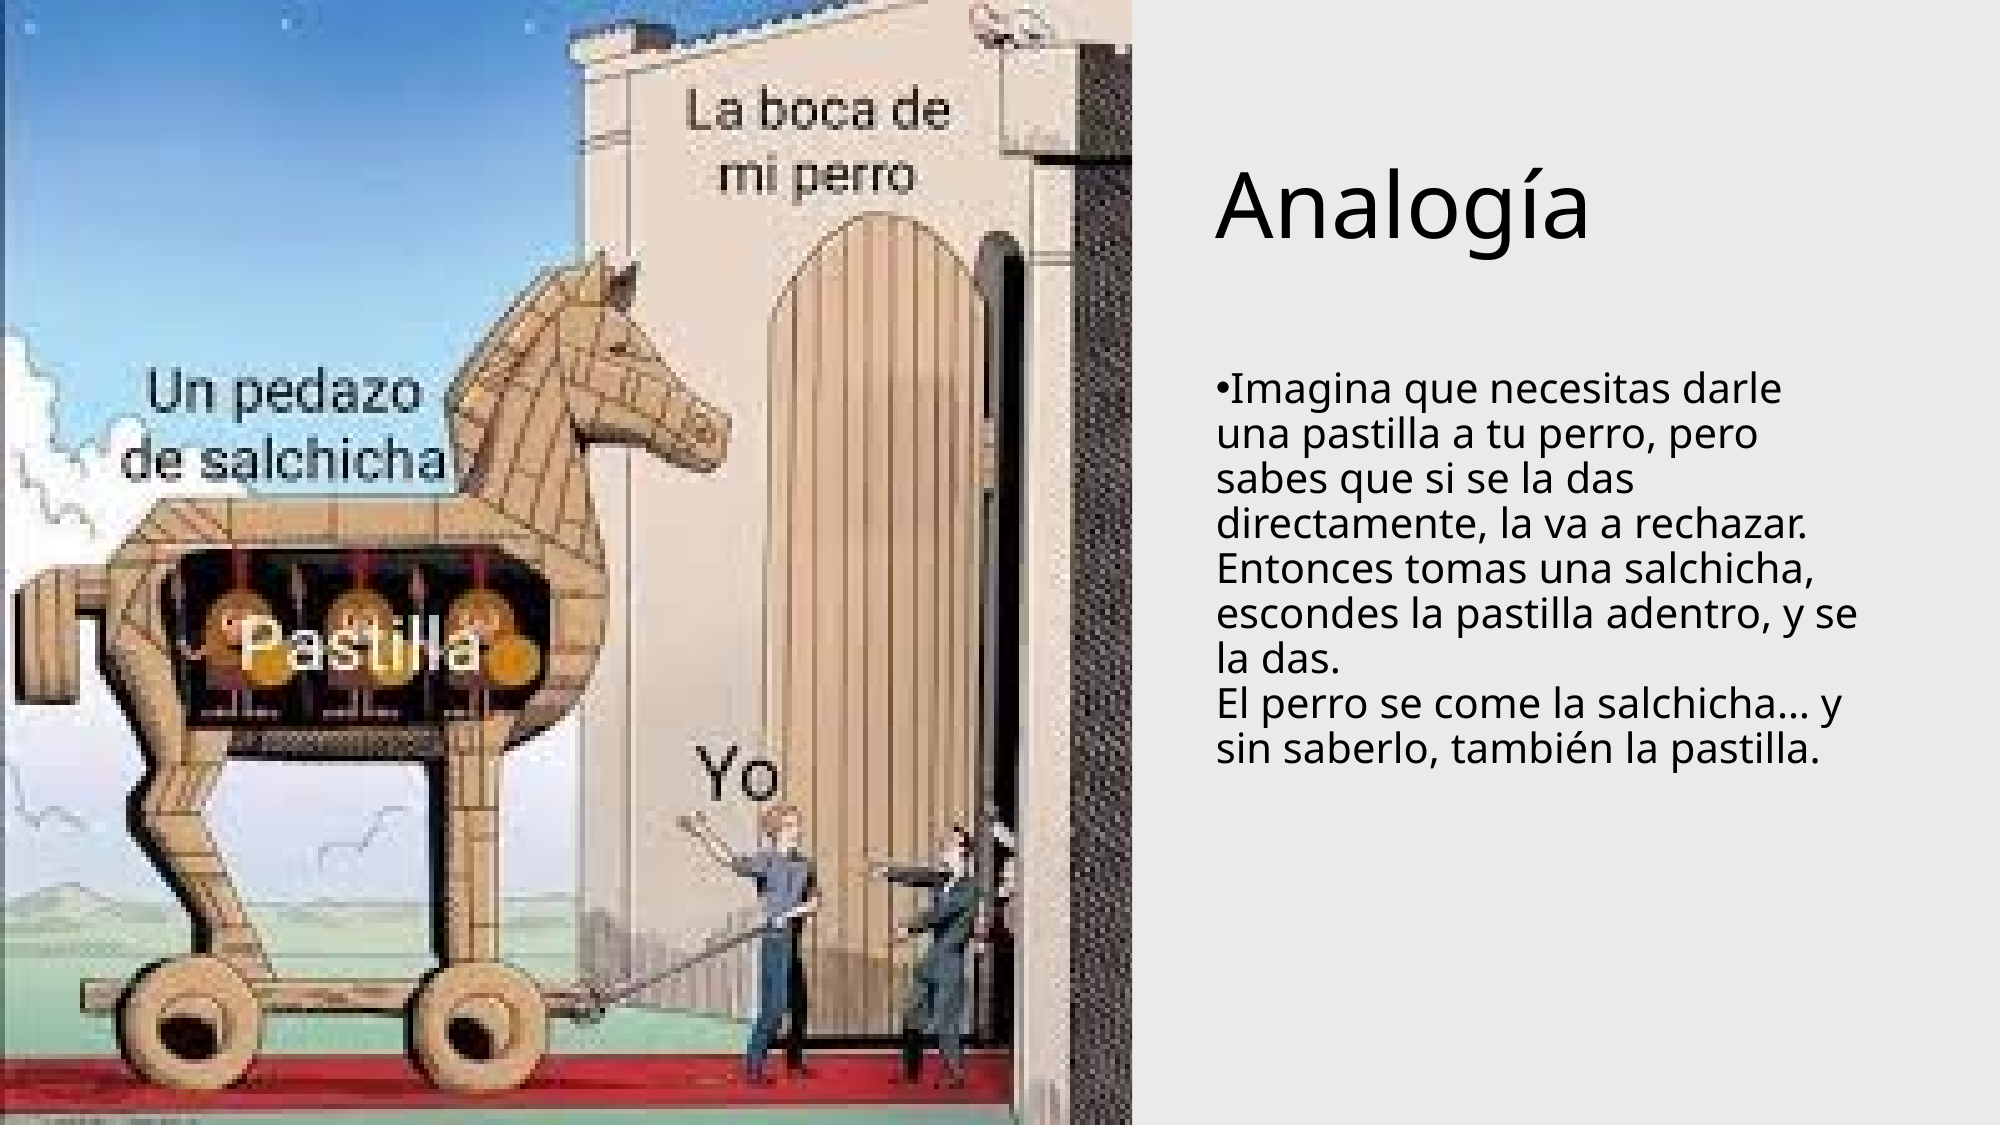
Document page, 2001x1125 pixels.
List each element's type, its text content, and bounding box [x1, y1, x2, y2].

title Analogía [1200, 99, 1880, 319]
text_box [1133, 0, 2000, 1125]
list Imagina que necesitas darle una pastilla a tu perro, pero sabes que si se la das directamente, la va a rechazar. Entonces tomas una salchicha, escondes la pastilla adentro, y se la das. El perro se come la salchicha… y sin saberlo, también la pastilla. [1200, 359, 1880, 1002]
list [0, 0, 1133, 1125]
